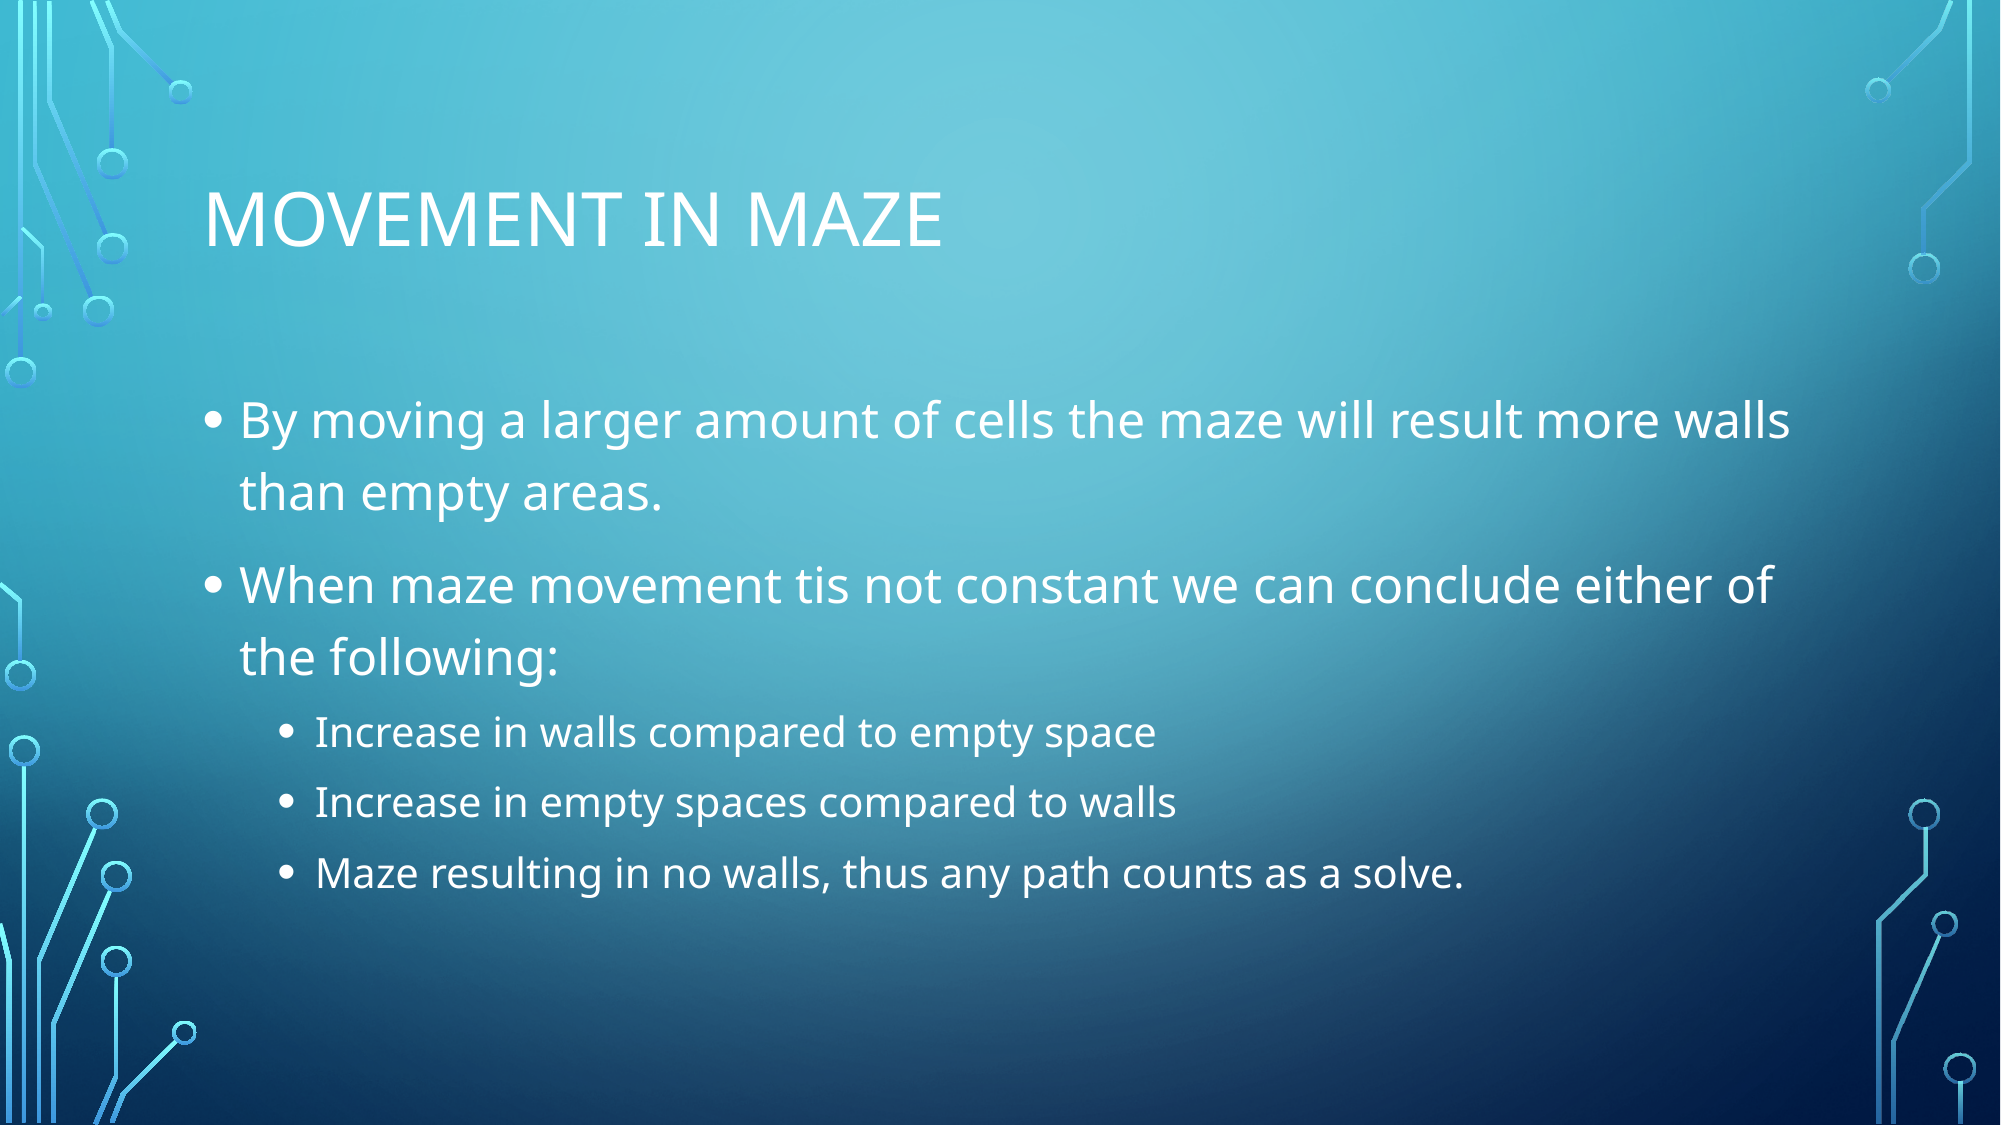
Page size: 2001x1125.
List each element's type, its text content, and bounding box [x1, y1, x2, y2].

title Movement in maze [187, 101, 1813, 344]
list By moving a larger amount of cells the maze will result more walls than empty areas. When maze movement tis not constant we can conclude either of the following: Increase in walls compared to empty space Increase in empty spaces compared to walls Maze resulting in no walls, thus any path counts as a solve. [187, 369, 1813, 950]
